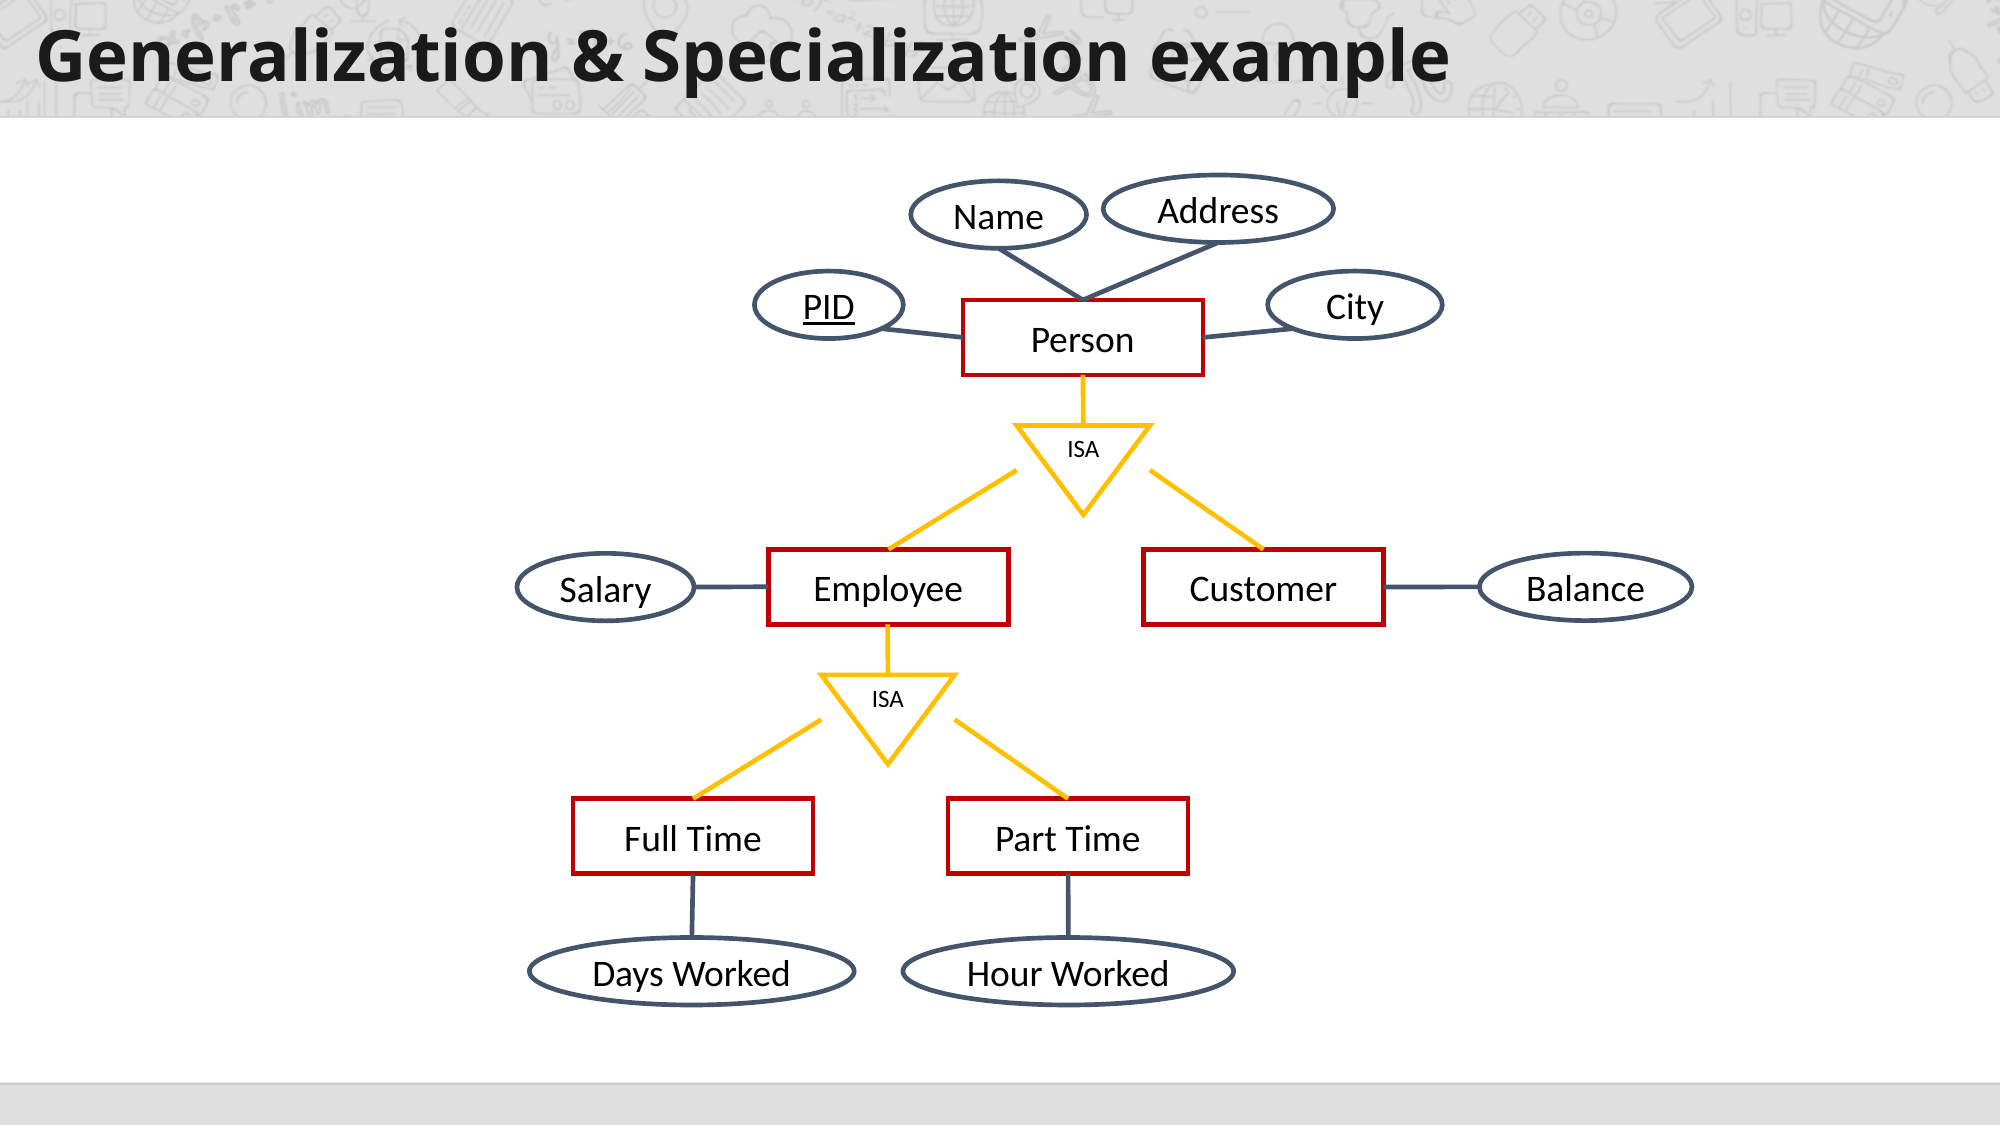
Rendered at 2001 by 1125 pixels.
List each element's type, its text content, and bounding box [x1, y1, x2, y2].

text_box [693, 719, 855, 799]
text_box Part Time [947, 798, 1189, 875]
text_box Hour Worked [901, 936, 1235, 1007]
text_box Days Worked [528, 936, 856, 1007]
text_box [921, 719, 1069, 799]
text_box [888, 470, 1050, 550]
text_box Address [1102, 173, 1335, 244]
title Generalization & Specialization example [0, 0, 2000, 117]
text_box Balance [1478, 552, 1694, 622]
text_box Customer [1142, 548, 1384, 625]
text_box Name [909, 179, 1088, 250]
text_box Salary [515, 552, 695, 622]
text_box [1202, 328, 1294, 338]
text_box City [1266, 270, 1444, 340]
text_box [998, 248, 1082, 300]
text_box Person [962, 299, 1204, 376]
text_box Full Time [572, 798, 814, 875]
text_box PID [753, 270, 905, 340]
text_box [1082, 242, 1219, 300]
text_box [1116, 470, 1264, 550]
text_box Employee [767, 548, 1009, 625]
text_box ISA [1014, 424, 1153, 517]
text_box ISA [819, 673, 957, 766]
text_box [881, 328, 963, 338]
